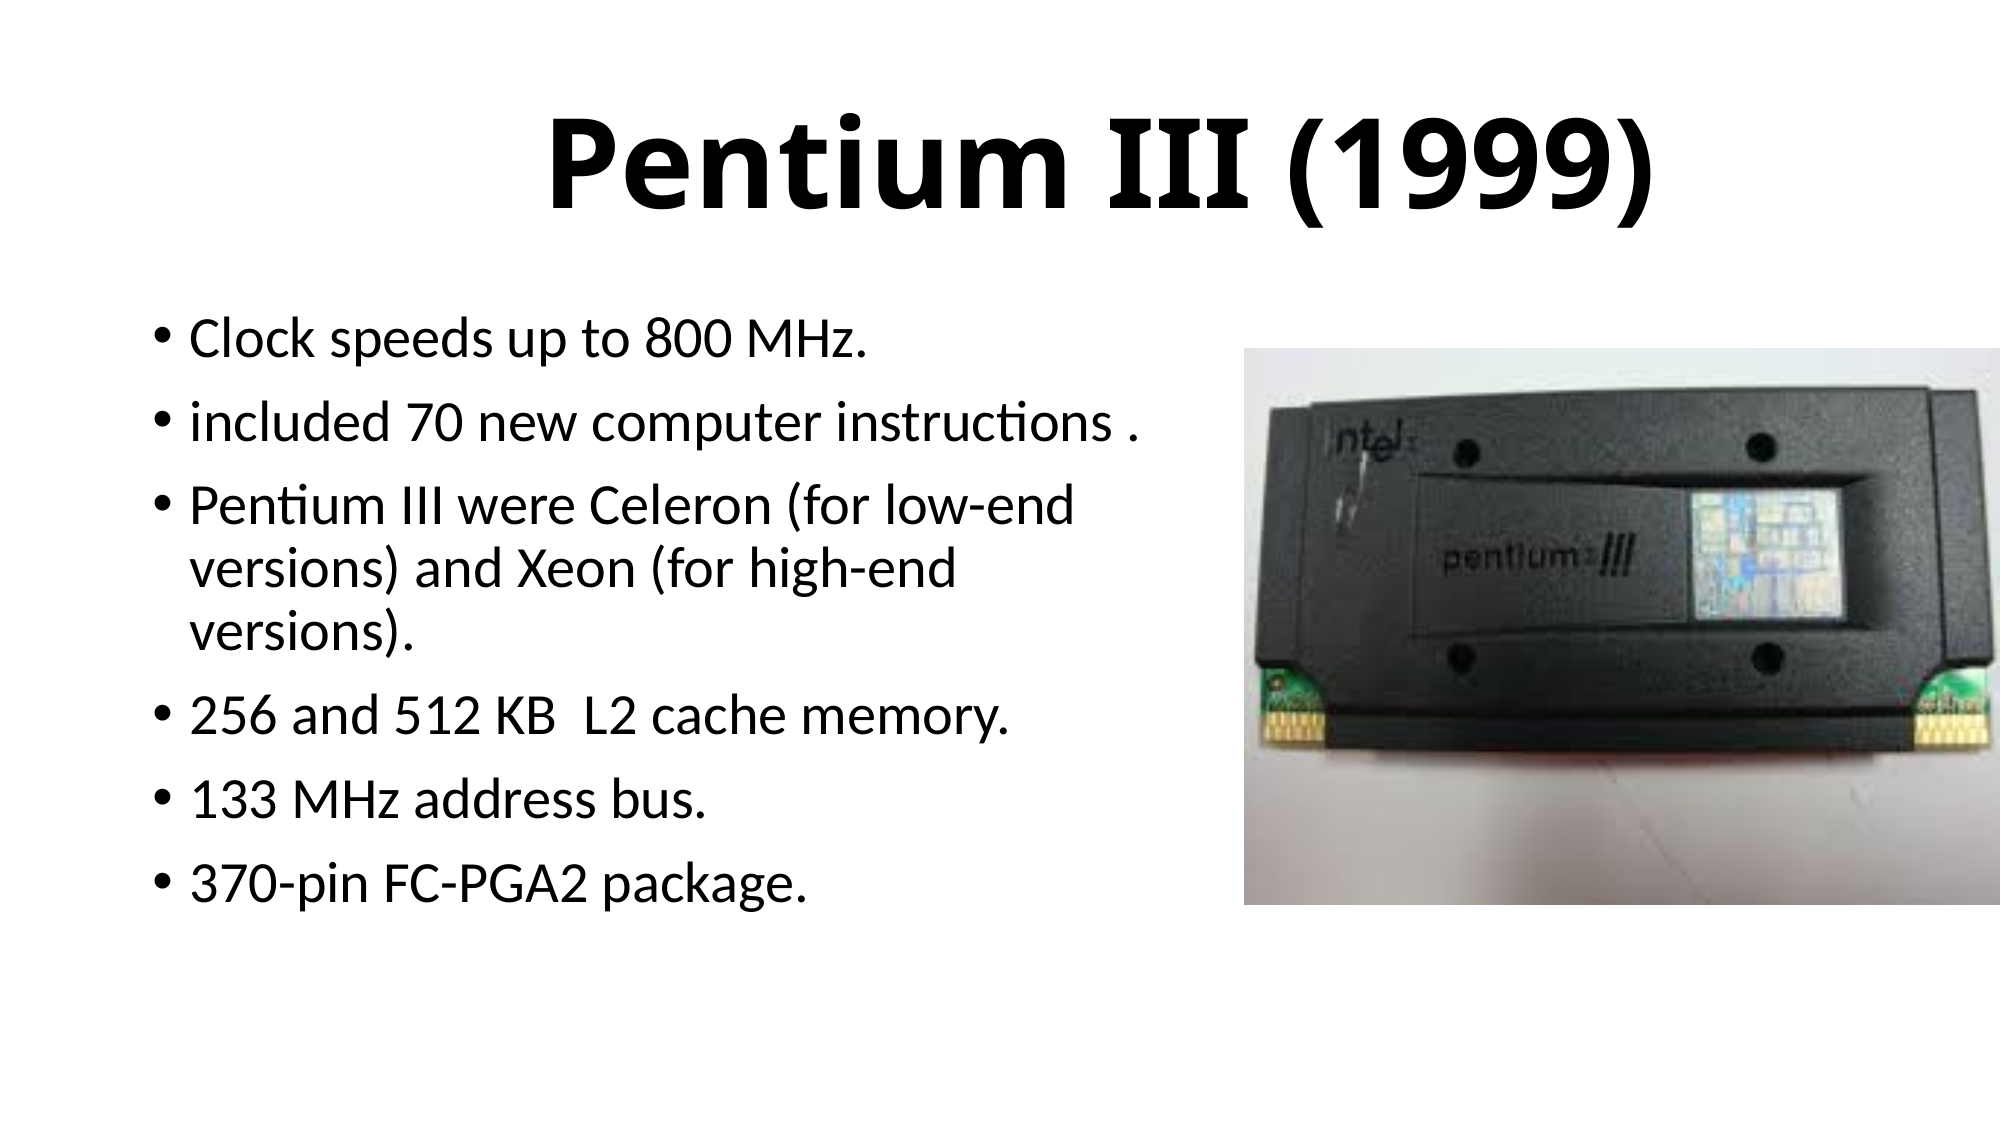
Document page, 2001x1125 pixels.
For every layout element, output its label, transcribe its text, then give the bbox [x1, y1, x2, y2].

title Pentium III (1999) [137, 59, 1863, 278]
list Clock speeds up to 800 MHz. included 70 new computer instructions . Pentium III were Celeron (for low-end versions) and Xeon (for high-end versions). 256 and 512 KB L2 cache memory. 133 MHz address bus. 370-pin FC-PGA2 package. [137, 299, 1194, 1014]
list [1244, 348, 2000, 905]
